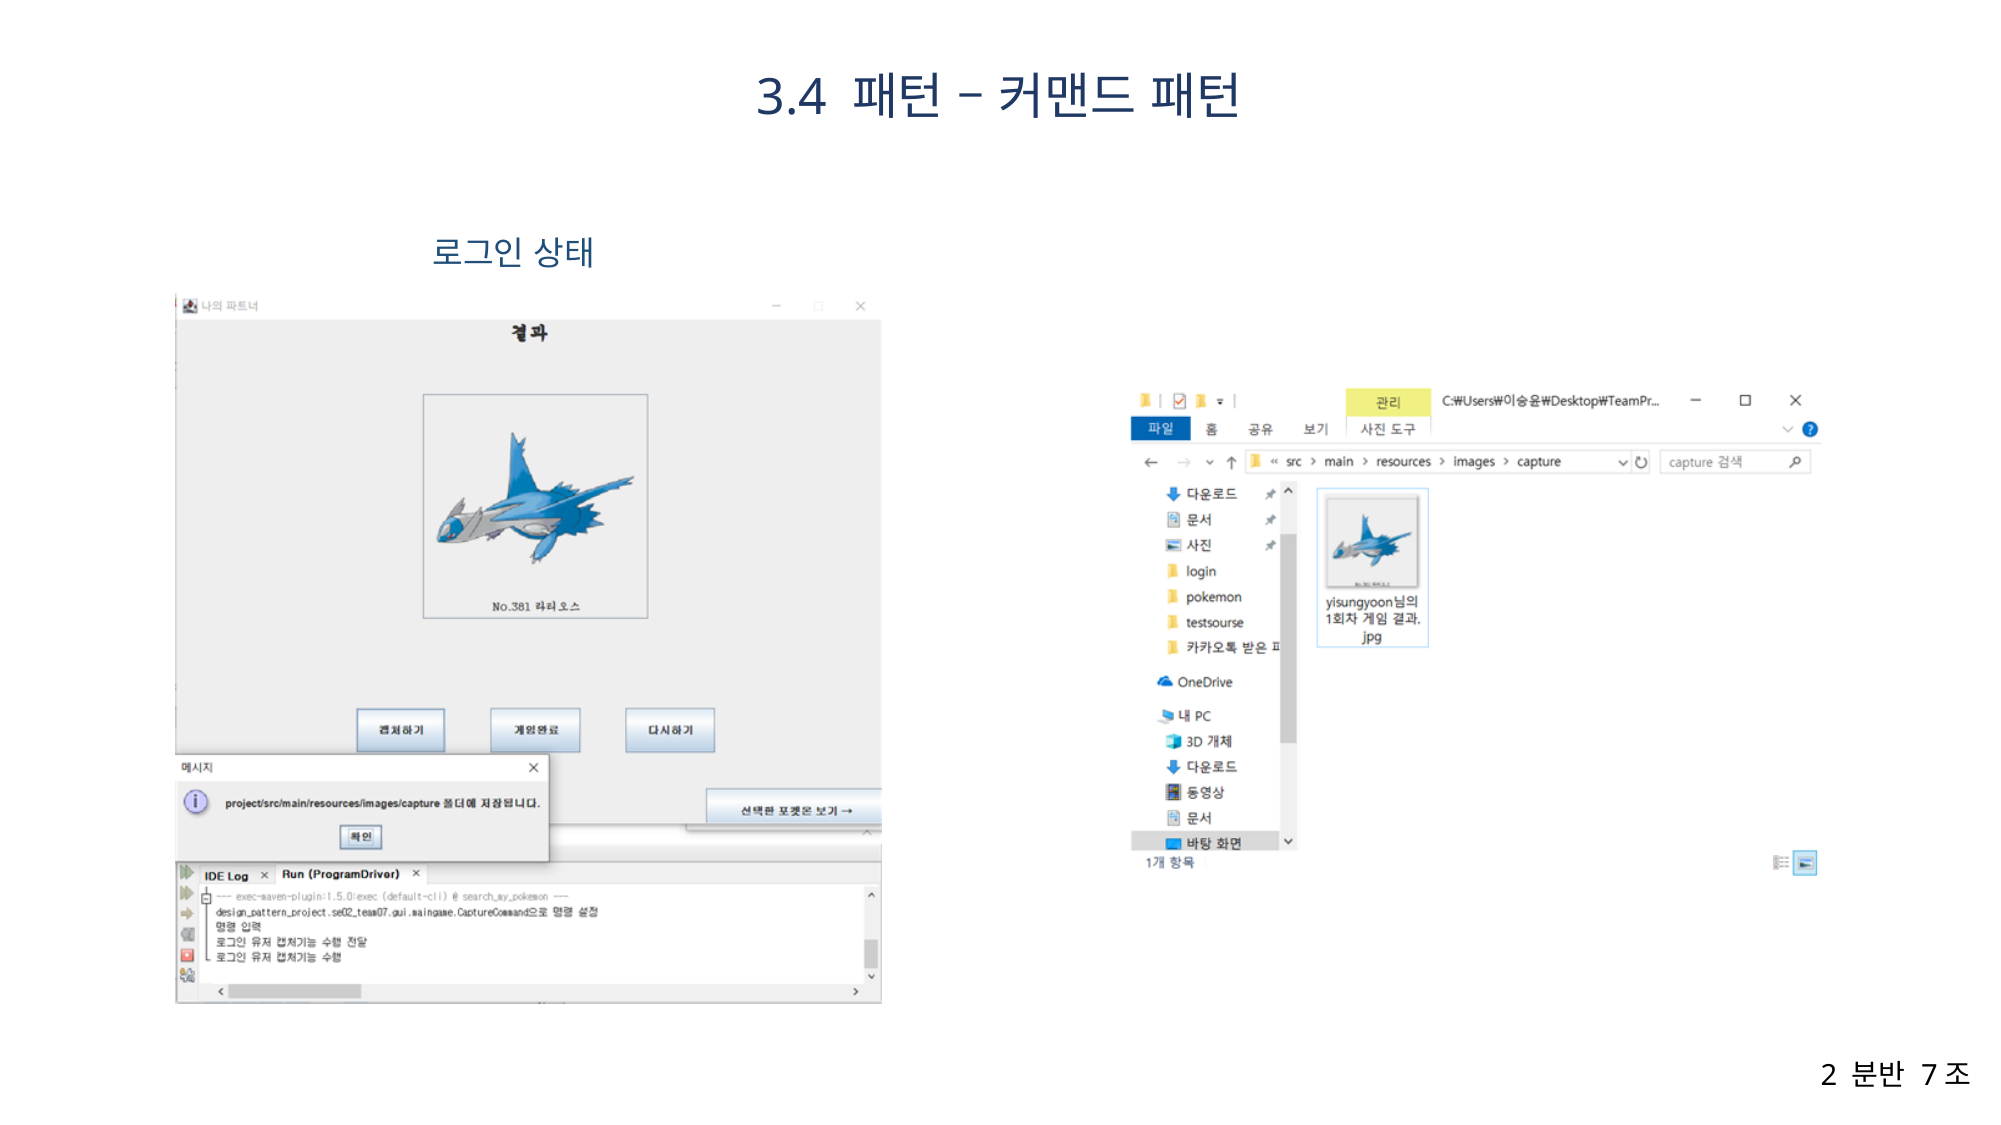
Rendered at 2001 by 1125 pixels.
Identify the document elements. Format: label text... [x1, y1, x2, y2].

text_box 3.4 패턴 – 커맨드 패턴 [616, 57, 1384, 133]
text_box 2 분반 7조 [1792, 1049, 2000, 1100]
picture [1130, 384, 1822, 876]
text_box 로그인 상태 [418, 204, 640, 280]
picture [175, 293, 882, 1005]
